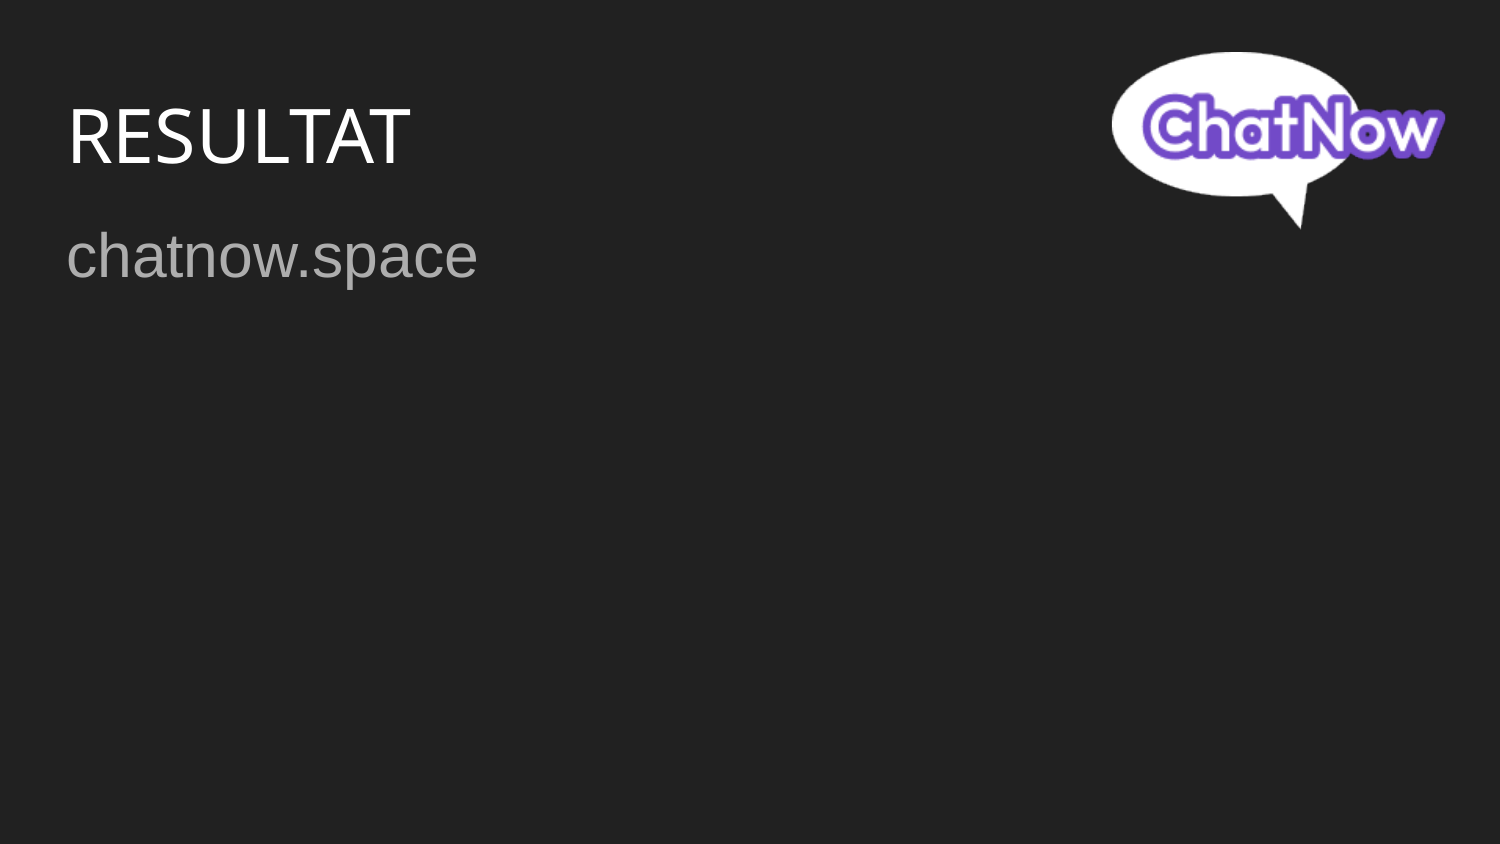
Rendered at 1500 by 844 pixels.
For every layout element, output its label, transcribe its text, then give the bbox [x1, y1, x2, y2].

title RESULTAT [51, 72, 1096, 167]
list chatnow.space [51, 189, 750, 453]
picture [1101, 52, 1450, 238]
